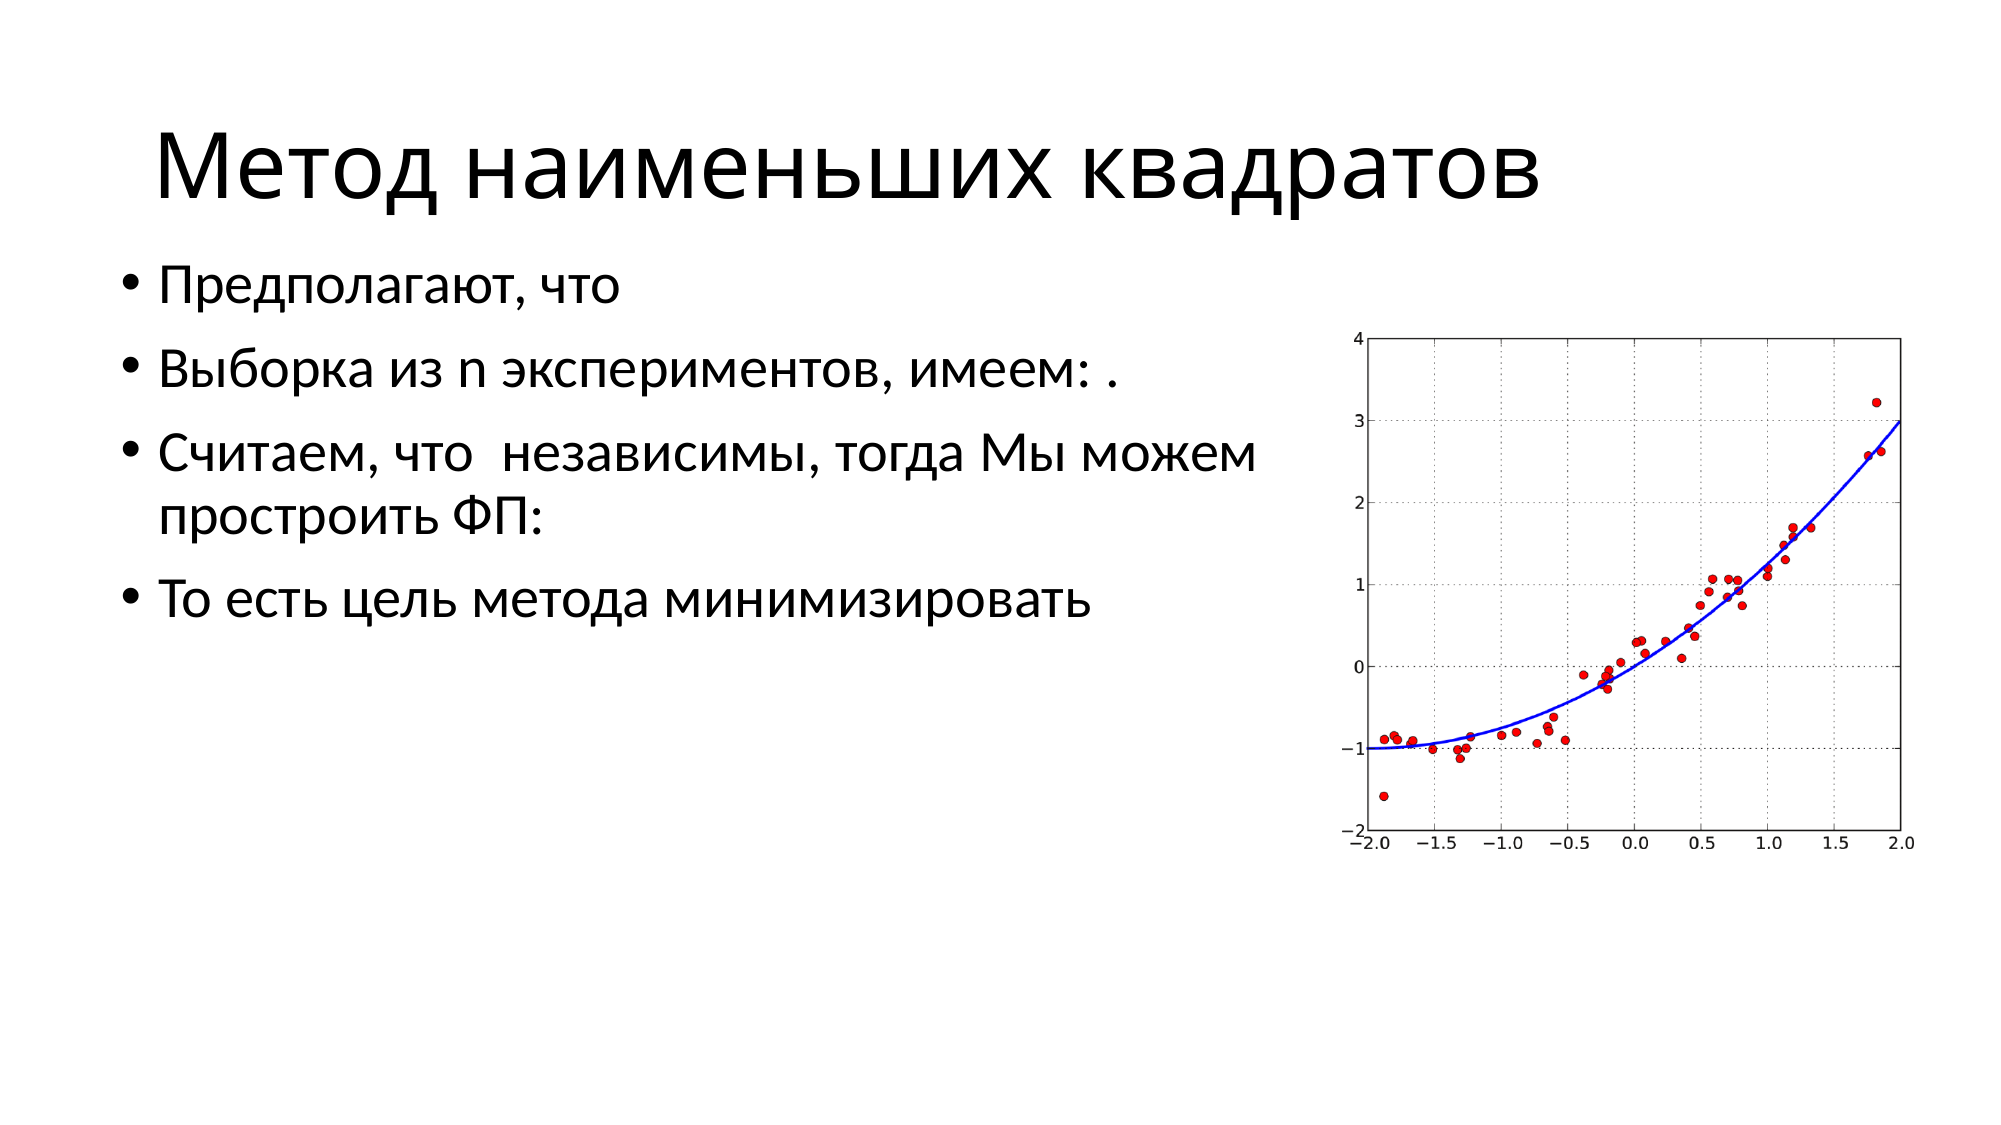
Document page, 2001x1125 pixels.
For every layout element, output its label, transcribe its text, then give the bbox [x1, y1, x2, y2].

picture [1342, 332, 1914, 849]
title Метод наименьших квадратов [137, 59, 1863, 278]
